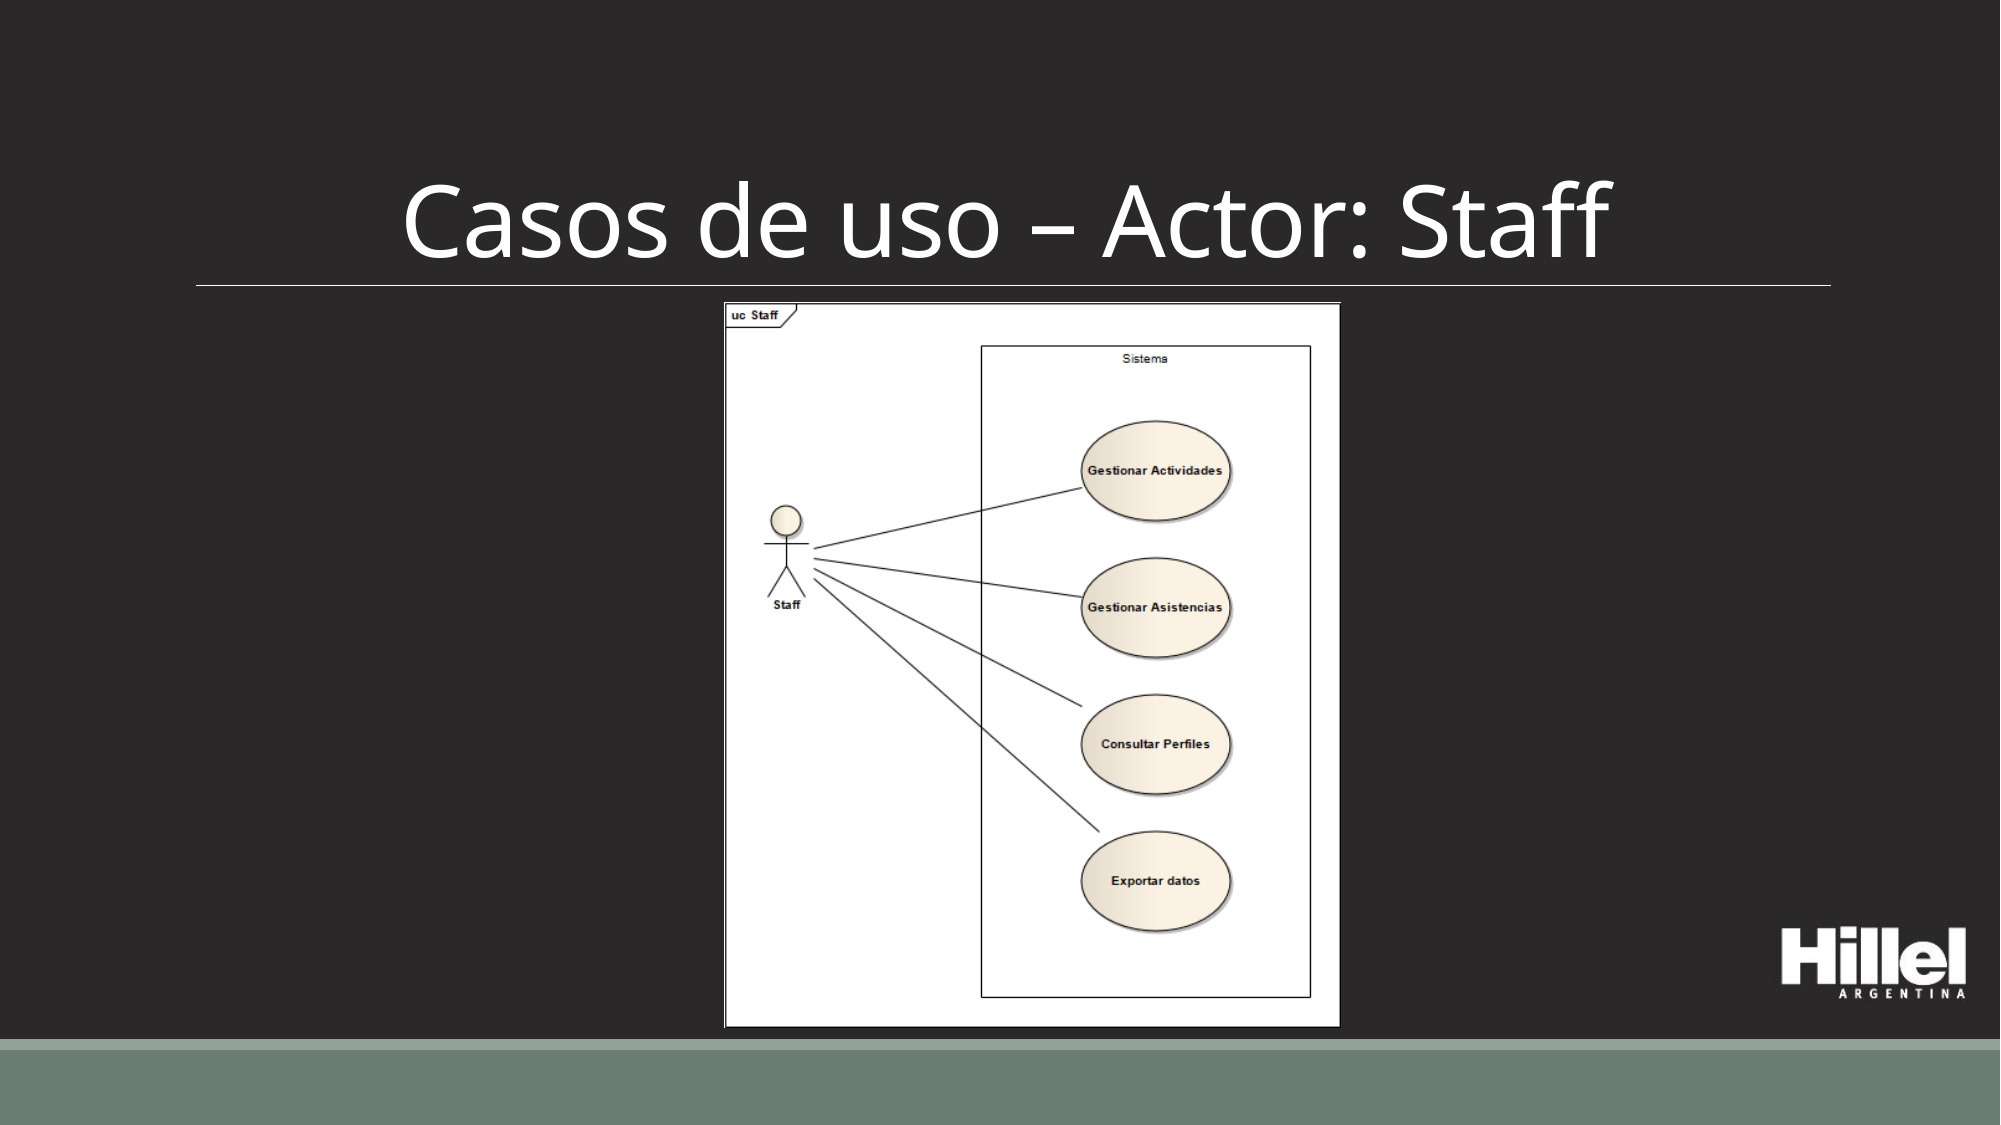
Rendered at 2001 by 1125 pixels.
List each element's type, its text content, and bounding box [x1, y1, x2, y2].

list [723, 302, 1342, 1028]
title Casos de uso – Actor: Staff [180, 47, 1830, 285]
picture [1764, 904, 1990, 1025]
